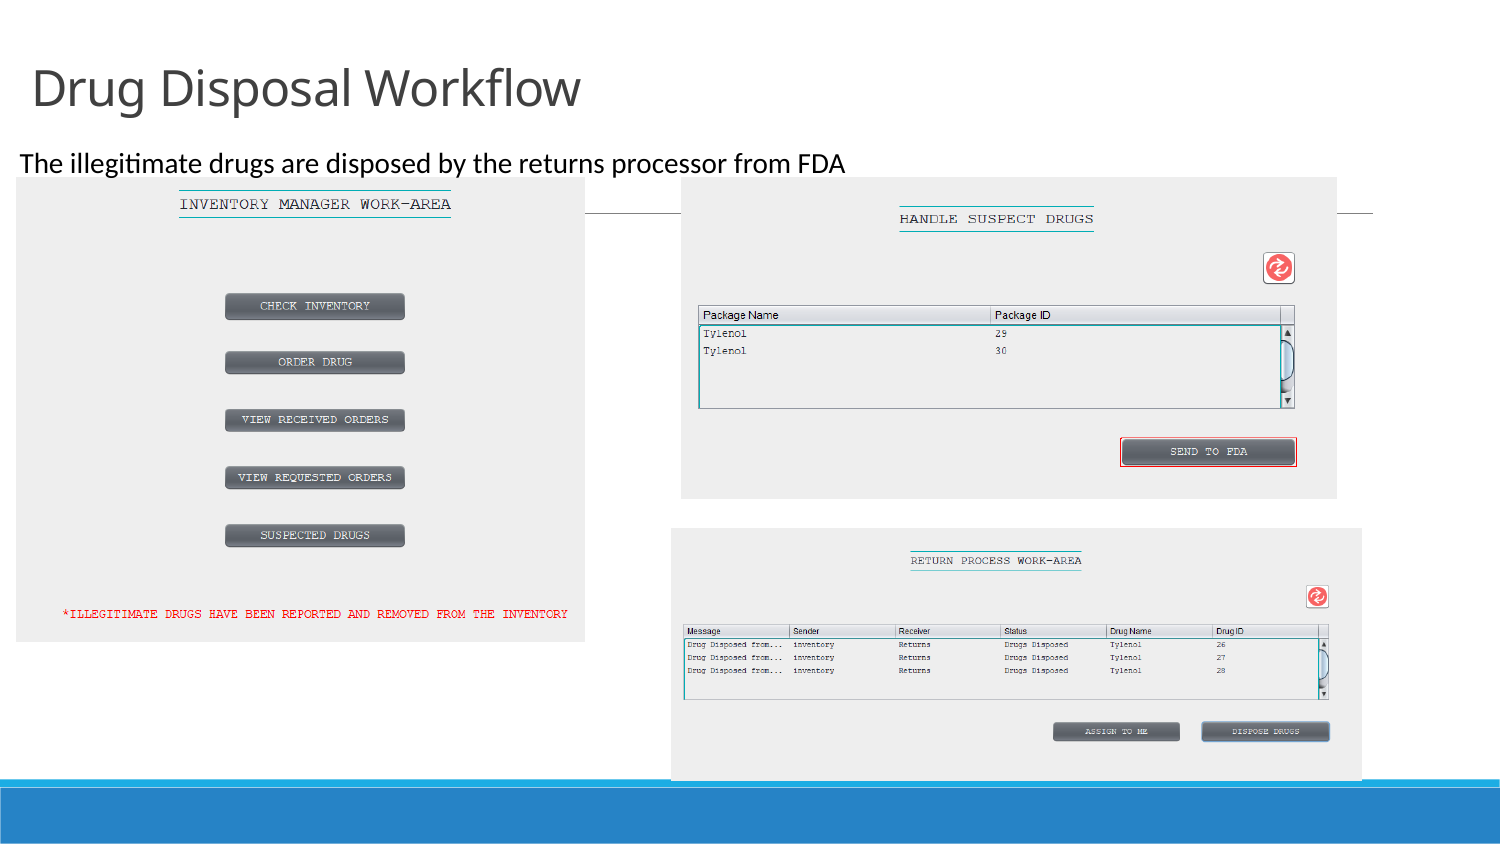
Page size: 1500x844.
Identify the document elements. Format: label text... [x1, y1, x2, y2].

picture [671, 527, 1363, 781]
title Drug Disposal Workflow [16, 50, 867, 108]
picture [15, 176, 586, 643]
text_box The illegitimate drugs are disposed by the returns processor from FDA [4, 136, 869, 187]
picture [680, 176, 1337, 499]
